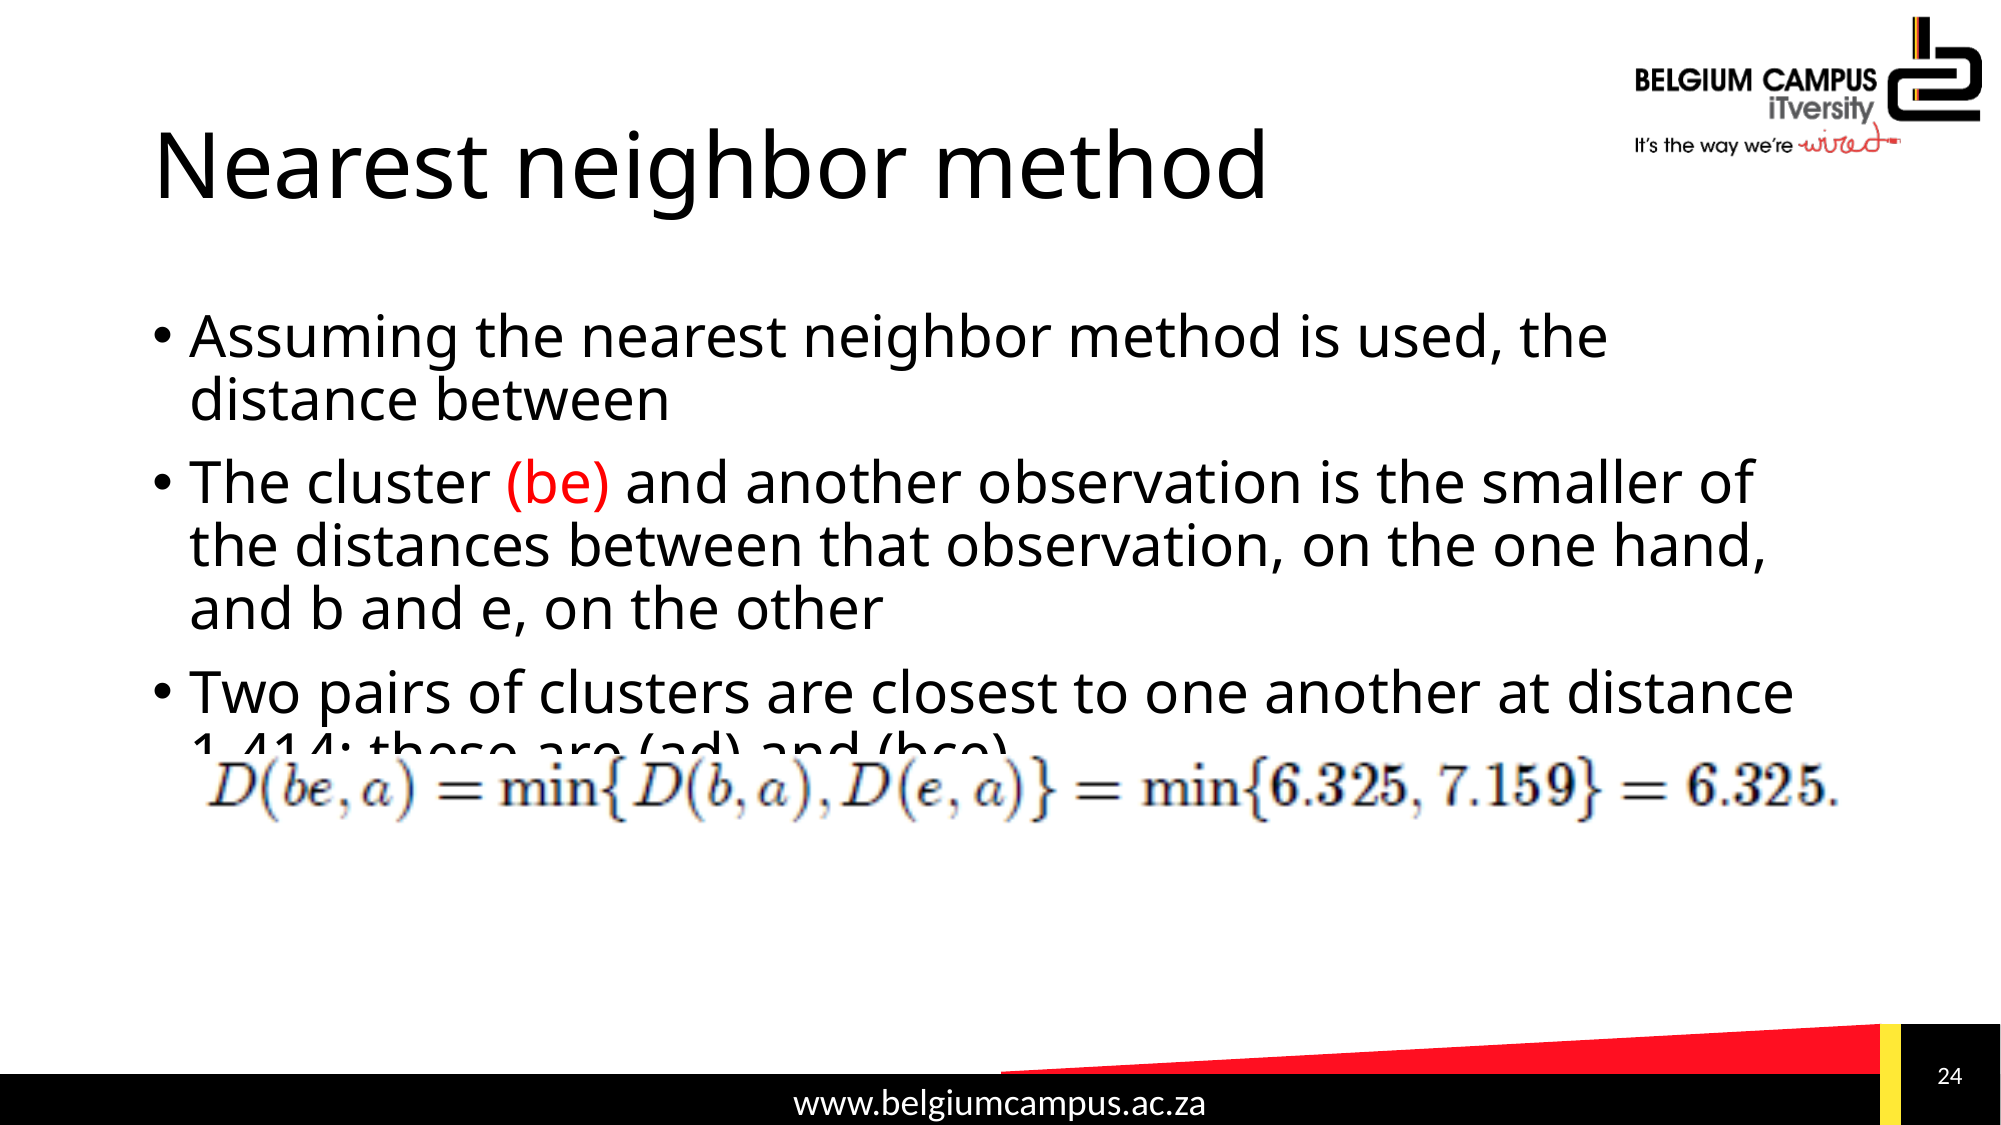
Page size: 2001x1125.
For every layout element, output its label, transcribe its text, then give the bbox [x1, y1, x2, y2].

picture [158, 754, 1842, 854]
picture [1631, 0, 1986, 198]
list Assuming the nearest neighbor method is used, the distance between The cluster (be) and another observation is the smaller of the distances between that observation, on the one hand, and b and e, on the other Two pairs of clusters are closest to one another at distance 1.414; these are (ad) and (bce). [137, 299, 1863, 1014]
title Nearest neighbor method [137, 59, 1863, 278]
